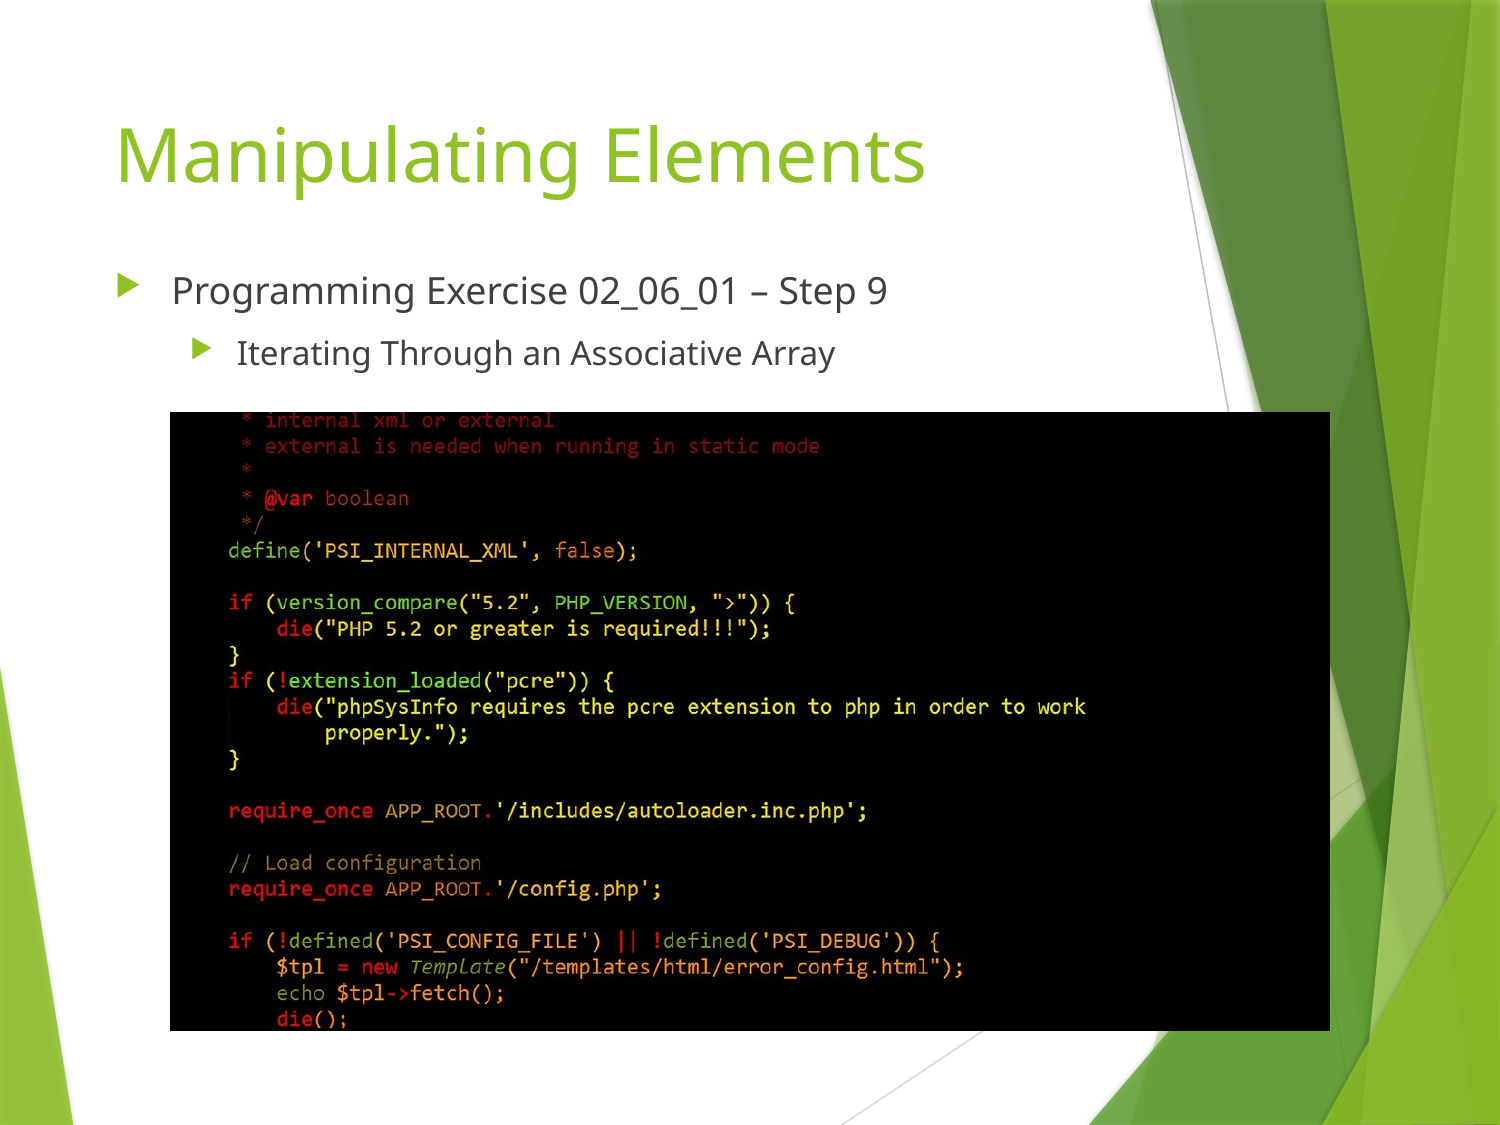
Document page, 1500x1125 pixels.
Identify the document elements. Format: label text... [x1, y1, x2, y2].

list Programming Exercise 02_06_01 – Step 9 Iterating Through an Associative Array [99, 259, 1142, 991]
title Manipulating Elements [99, 99, 1142, 259]
picture [169, 412, 1331, 1032]
